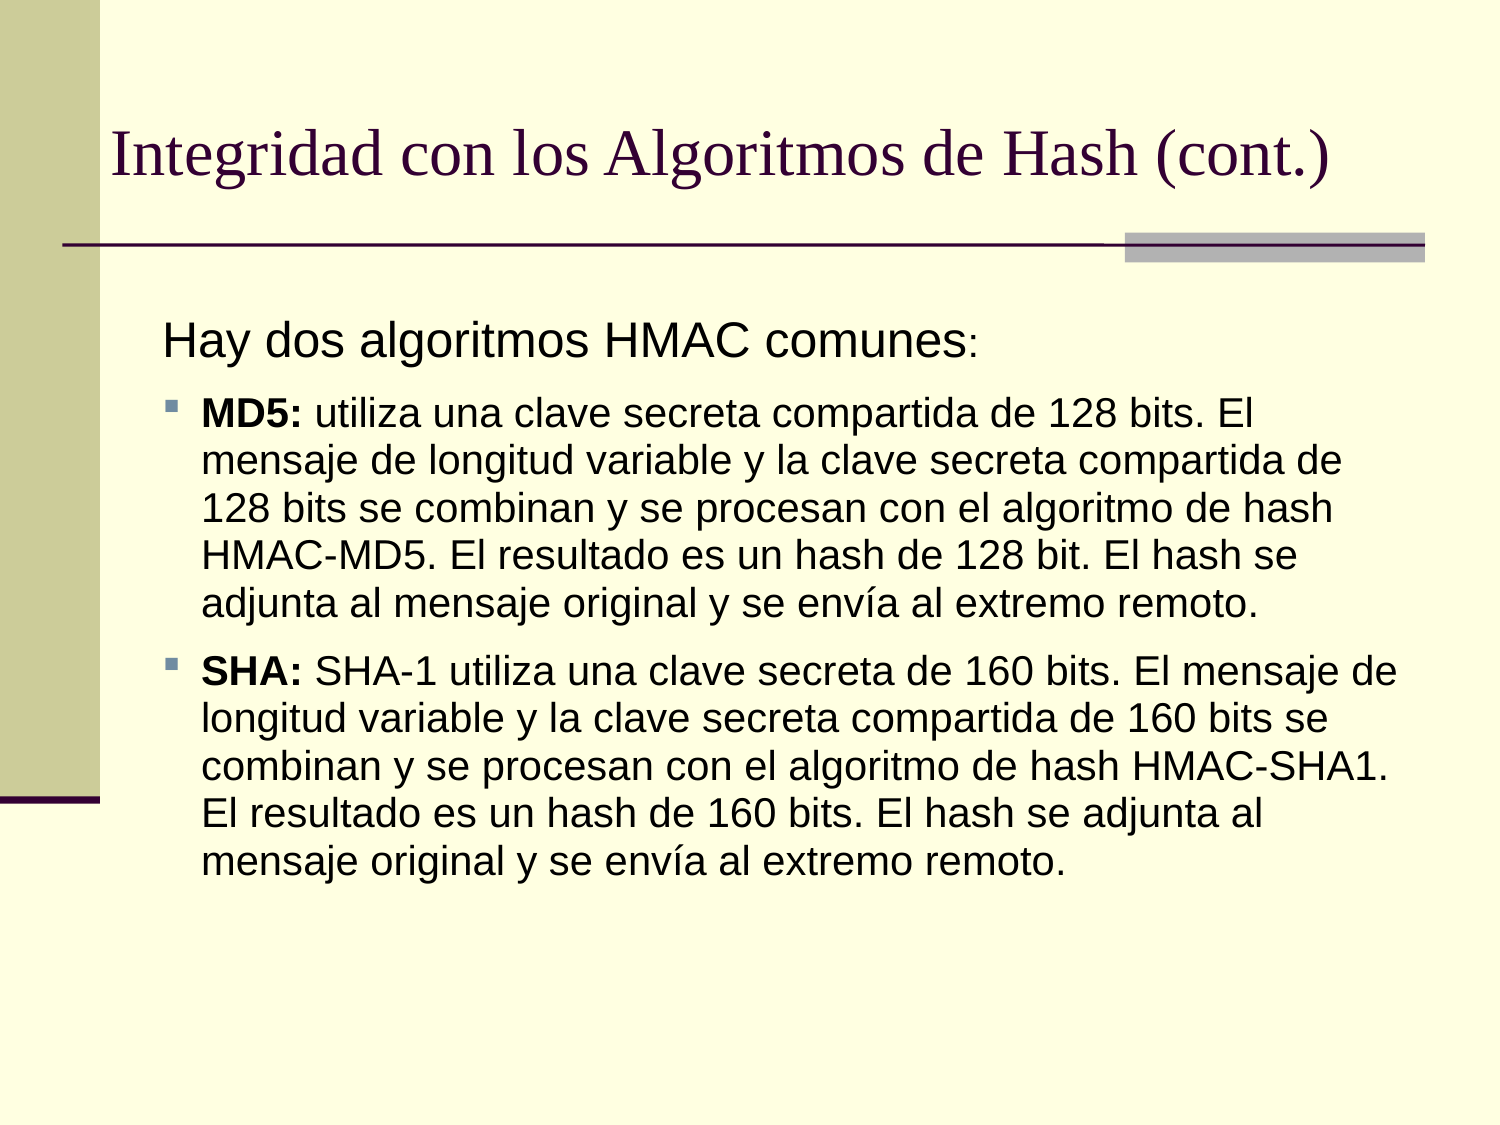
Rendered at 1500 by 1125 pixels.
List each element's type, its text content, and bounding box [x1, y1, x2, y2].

text_box Hay dos algoritmos HMAC comunes: MD5: utiliza una clave secreta compartida de 128 bits. El mensaje de longitud variable y la clave secreta compartida de 128 bits se combinan y se procesan con el algoritmo de hash HMAC-MD5. El resultado es un hash de 128 bit. El hash se adjunta al mensaje original y se envía al extremo remoto. SHA: SHA-1 utiliza una clave secreta de 160 bits. El mensaje de longitud variable y la clave secreta compartida de 160 bits se combinan y se procesan con el algoritmo de hash HMAC-SHA1. El resultado es un hash de 160 bits. El hash se adjunta al mensaje original y se envía al extremo remoto. [147, 306, 1429, 961]
title Integridad con los Algoritmos de Hash (cont.) [95, 80, 1500, 218]
